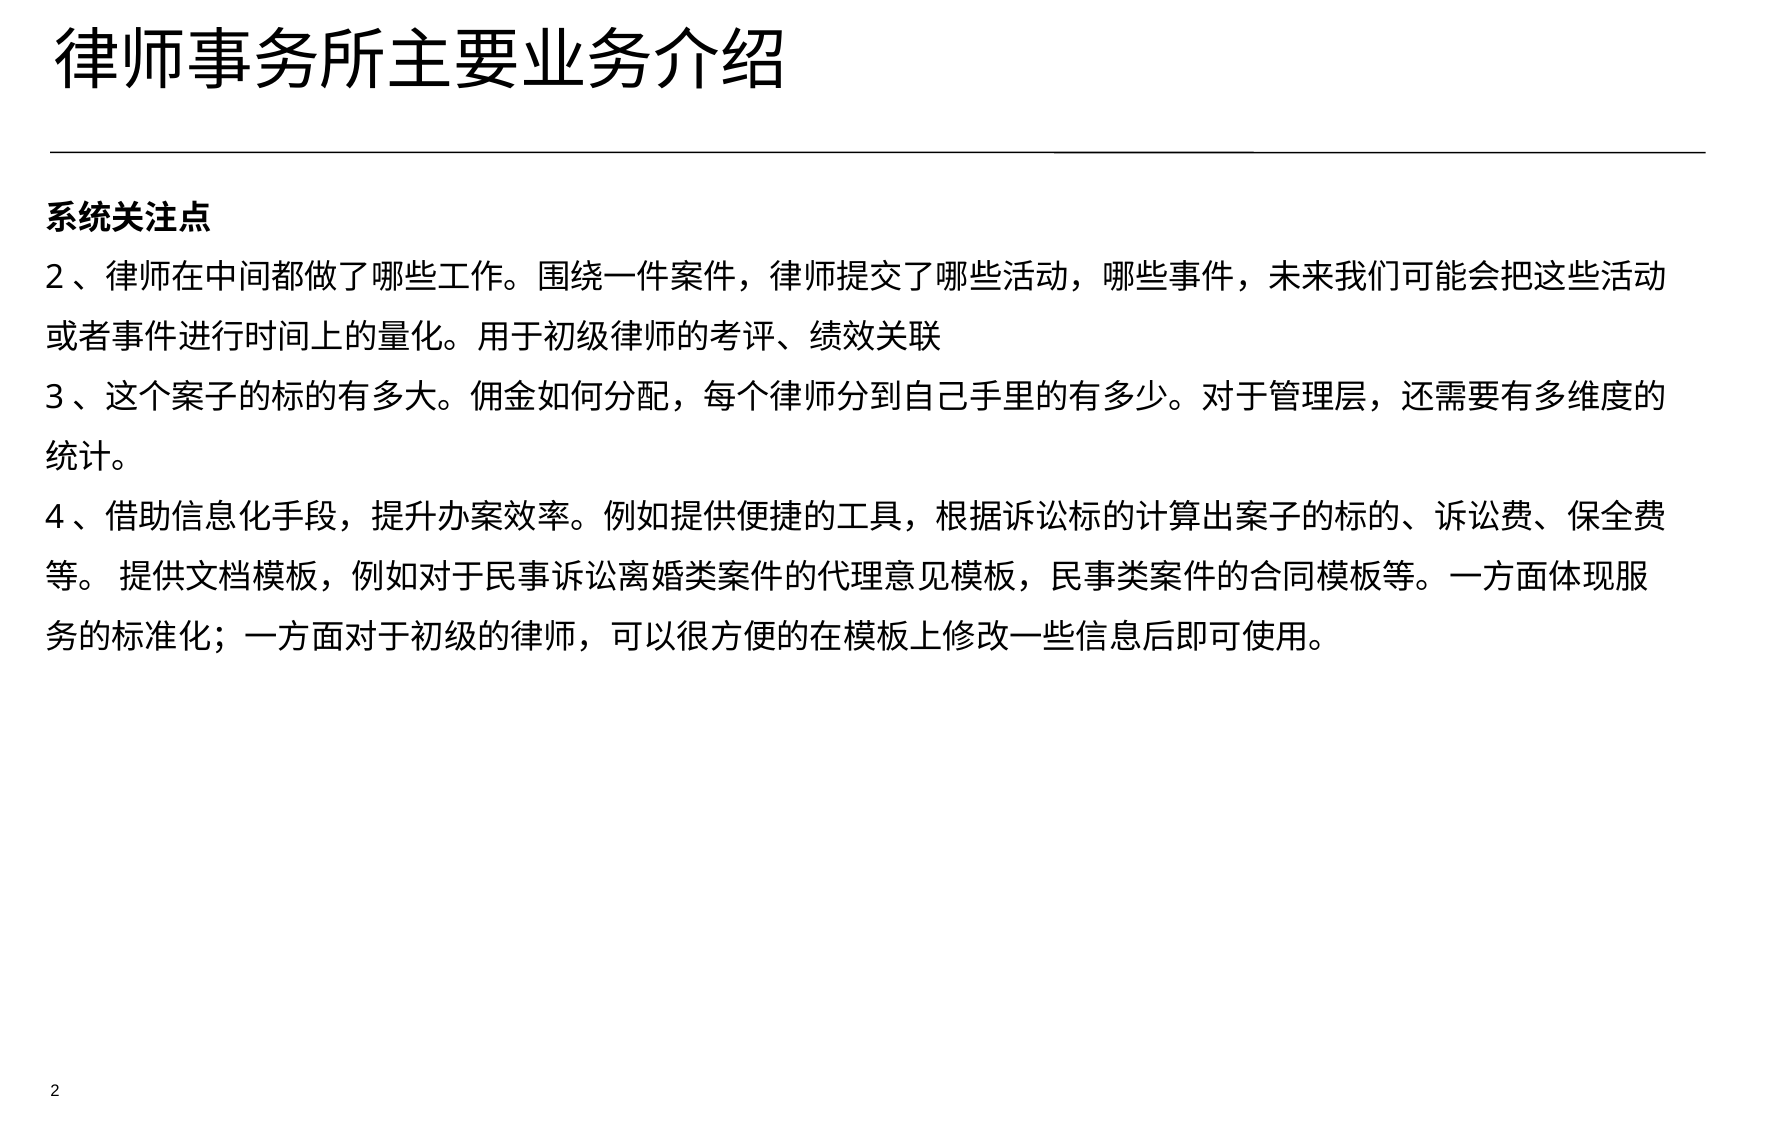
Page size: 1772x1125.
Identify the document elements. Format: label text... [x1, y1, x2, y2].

title 律师事务所主要业务介绍 [52, 18, 1719, 140]
slide_number 2 [35, 1072, 107, 1103]
text_box 系统关注点 2、律师在中间都做了哪些工作。围绕一件案件，律师提交了哪些活动，哪些事件，未来我们可能会把这些活动或者事件进行时间上的量化。用于初级律师的考评、绩效关联 3、这个案子的标的有多大。佣金如何分配，每个律师分到自己手里的有多少。对于管理层，还需要有多维度的统计。 4、借助信息化手段，提升办案效率。例如提供便捷的工具，根据诉讼标的计算出案子的标的、诉讼费、保全费等。 提供文档模板，例如对于民事诉讼离婚类案件的代理意见模板，民事类案件的合同模板等。一方面体现服务的标准化；一方面对于初级的律师，可以很方便的在模板上修改一些信息后即可使用。 [30, 246, 1695, 645]
